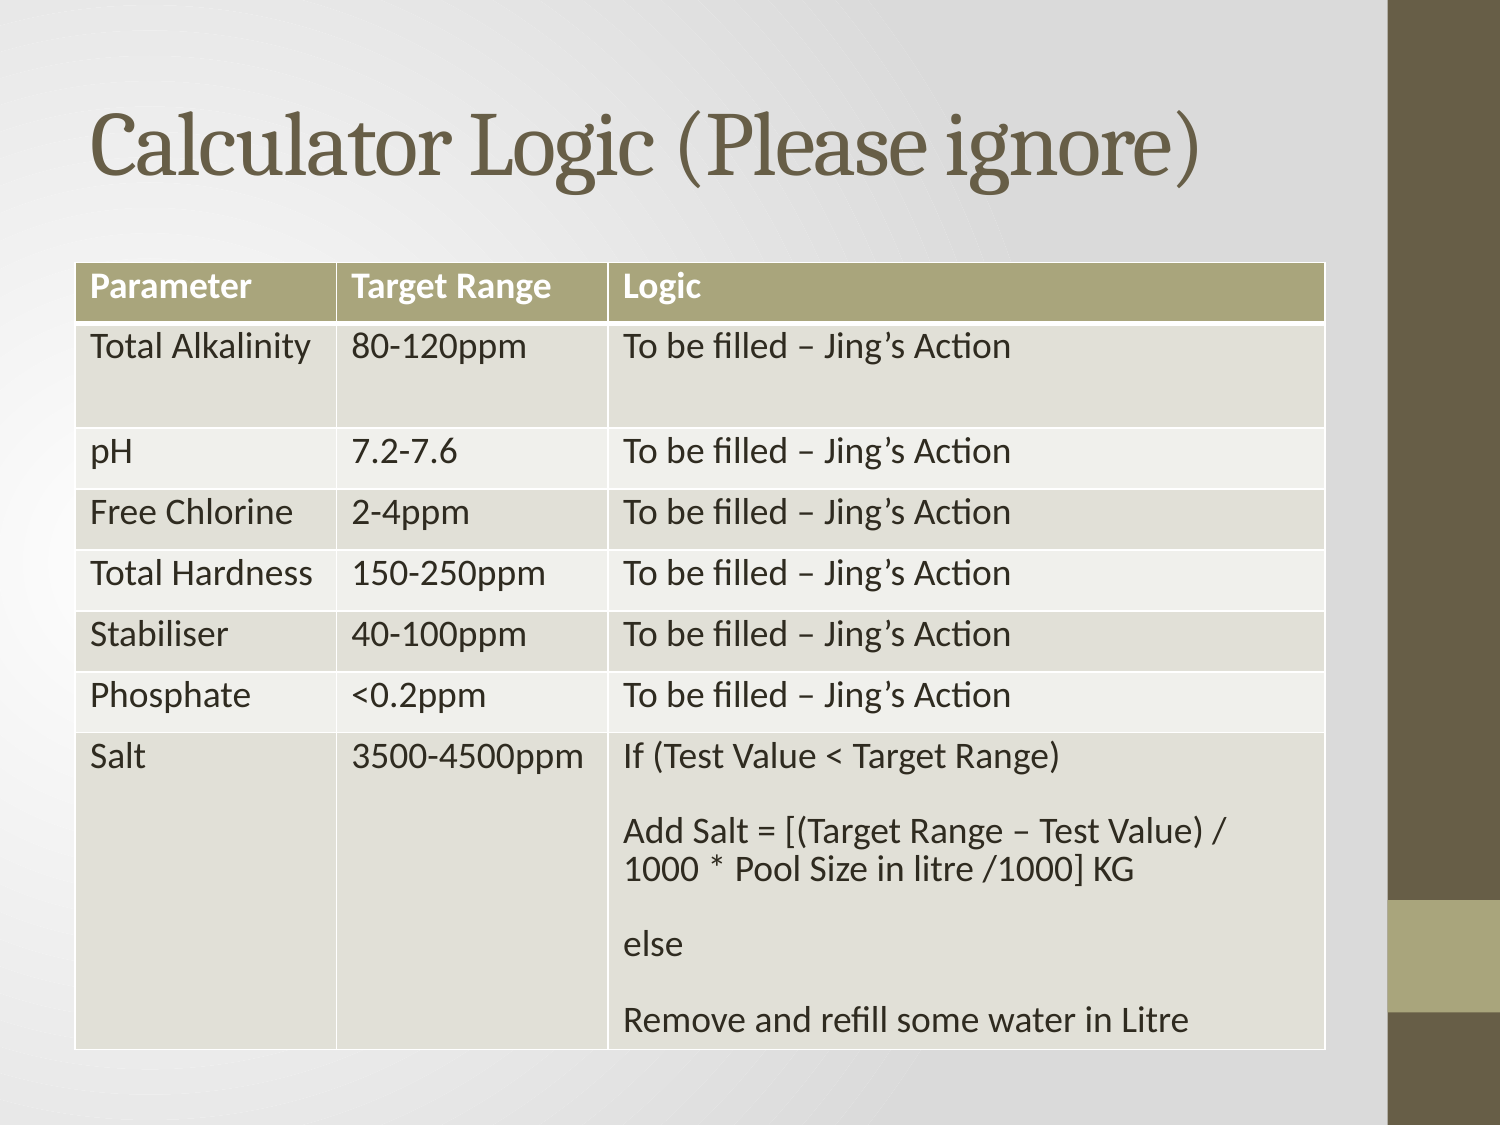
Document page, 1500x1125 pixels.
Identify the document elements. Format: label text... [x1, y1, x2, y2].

table_header Logic [609, 263, 1324, 321]
table_cell 40-100ppm [337, 612, 607, 671]
table_header Target Range [337, 263, 607, 321]
table_cell To be filled – Jing’s Action [609, 673, 1324, 732]
table_cell 7.2-7.6 [337, 429, 607, 488]
table_cell To be filled – Jing’s Action [609, 429, 1324, 488]
table_cell To be filled – Jing’s Action [609, 490, 1324, 549]
table_cell 80-120ppm [337, 326, 607, 427]
table_cell Phosphate [76, 673, 336, 732]
table_cell To be filled – Jing’s Action [609, 612, 1324, 671]
table_cell Free Chlorine [76, 490, 336, 549]
table_cell To be filled – Jing’s Action [609, 551, 1324, 610]
table_cell Total Hardness [76, 551, 336, 610]
table_cell 150-250ppm [337, 551, 607, 610]
table_cell To be filled – Jing’s Action [609, 326, 1324, 427]
table_cell pH [76, 429, 336, 488]
table_cell 3500-4500ppm [337, 733, 607, 1049]
table_cell If (Test Value < Target Range) Add Salt = [(Target Range – Test Value) / 1000 * Pool Size in litre /1000] KG else Remove and refill some water in Litre [609, 733, 1324, 1049]
table_header Parameter [76, 263, 336, 321]
table_cell Salt [76, 733, 336, 1049]
table_cell Stabiliser [76, 612, 336, 671]
title Calculator Logic (Please ignore) [75, 45, 1325, 233]
table_cell Total Alkalinity [76, 326, 336, 427]
table_cell 2-4ppm [337, 490, 607, 549]
table_cell <0.2ppm [337, 673, 607, 732]
